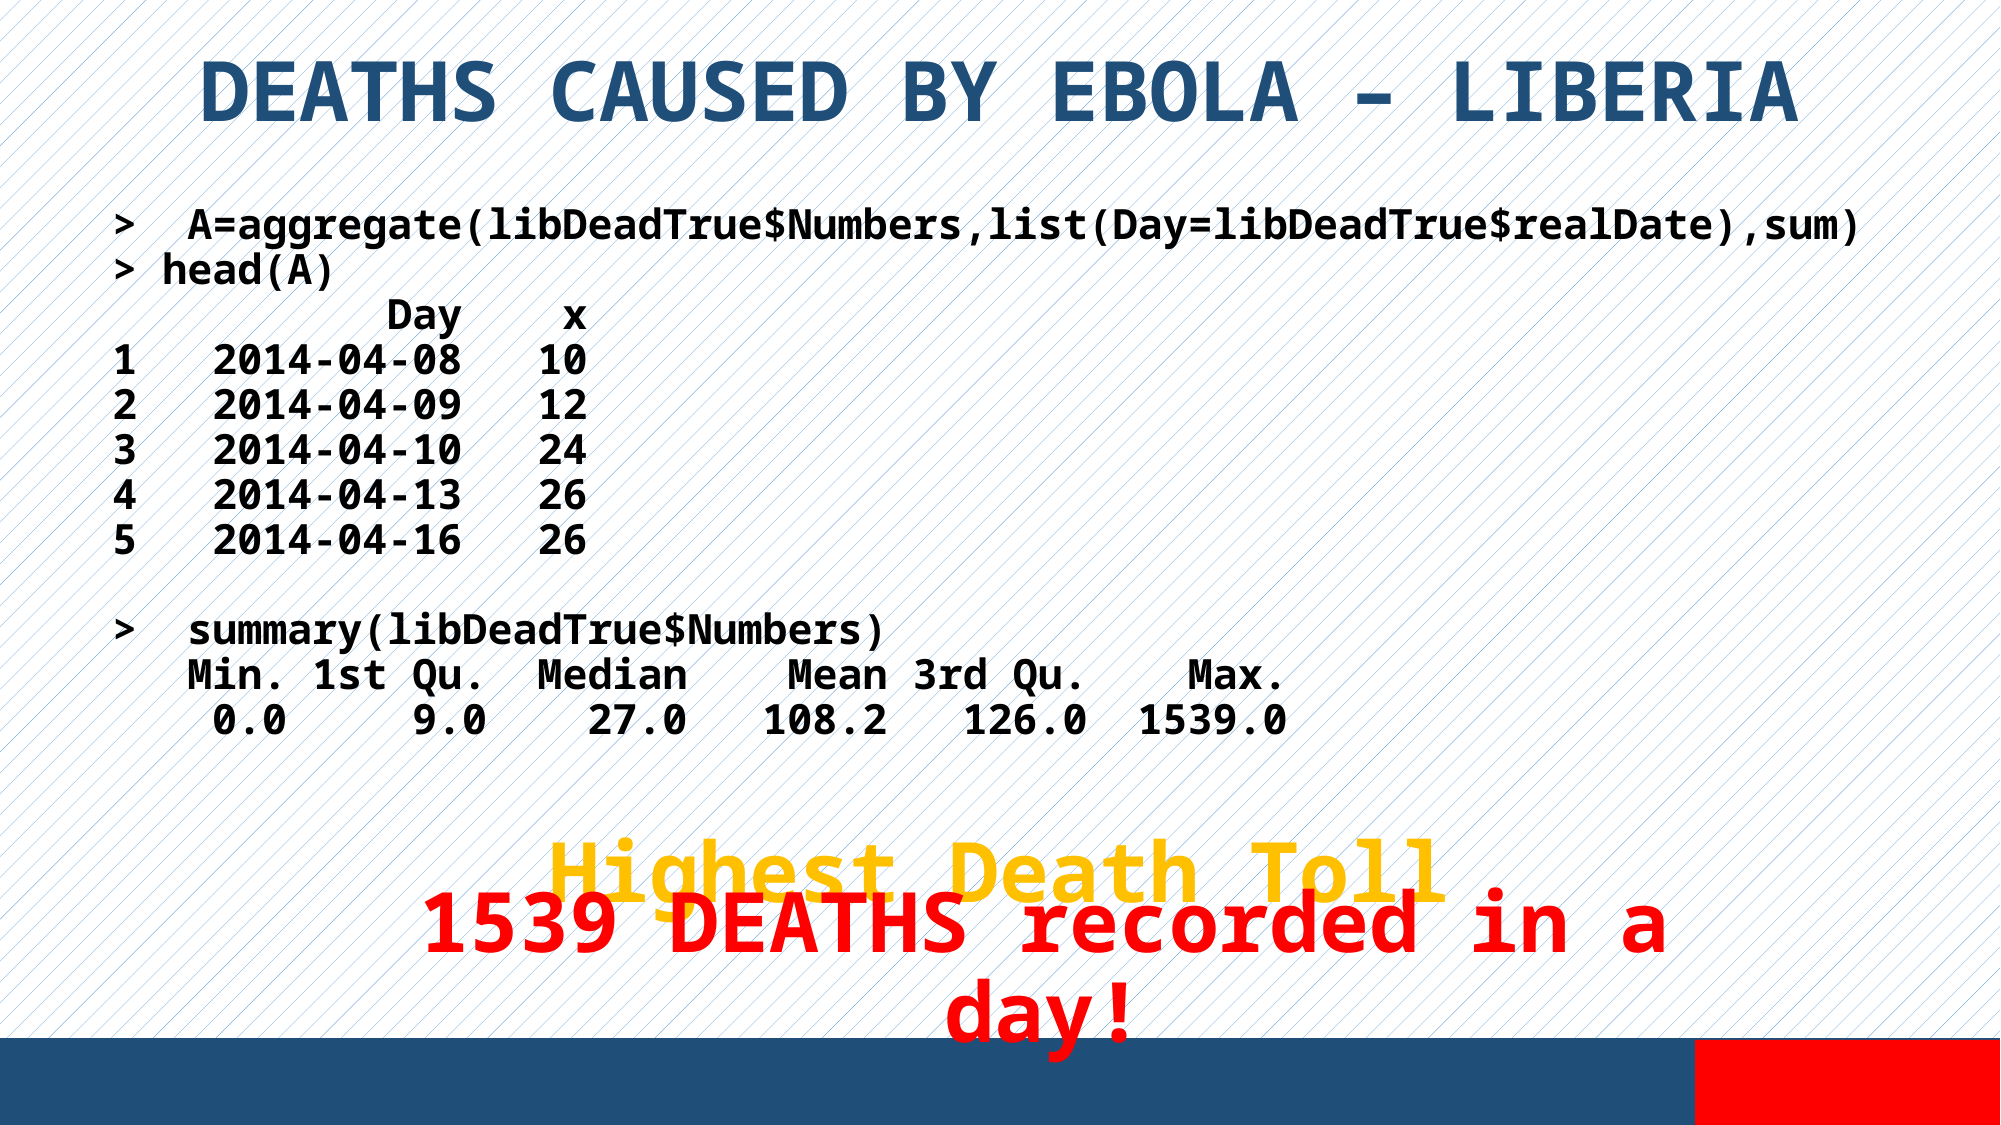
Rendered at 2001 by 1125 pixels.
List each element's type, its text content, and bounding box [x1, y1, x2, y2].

text_box 1539 DEATHS recorded in a day! [285, 834, 1803, 1107]
text_box [0, 1037, 1694, 1125]
text_box Highest Death Toll [241, 739, 1759, 1011]
text_box [1694, 1039, 2000, 1125]
text_box DEATHS CAUSED BY EBOLA – LIBERIA [166, 0, 1834, 196]
text_box > A=aggregate(libDeadTrue$Numbers,list(Day=libDeadTrue$realDate),sum) > head(A) Day x 1 2014-04-08 10 2 2014-04-09 12 3 2014-04-10 24 4 2014-04-13 26 5 2014-04-16 26 > summary(libDeadTrue$Numbers) Min. 1st Qu. Median Mean 3rd Qu. Max. 0.0 9.0 27.0 108.2 126.0 1539.0 [97, 196, 2000, 341]
